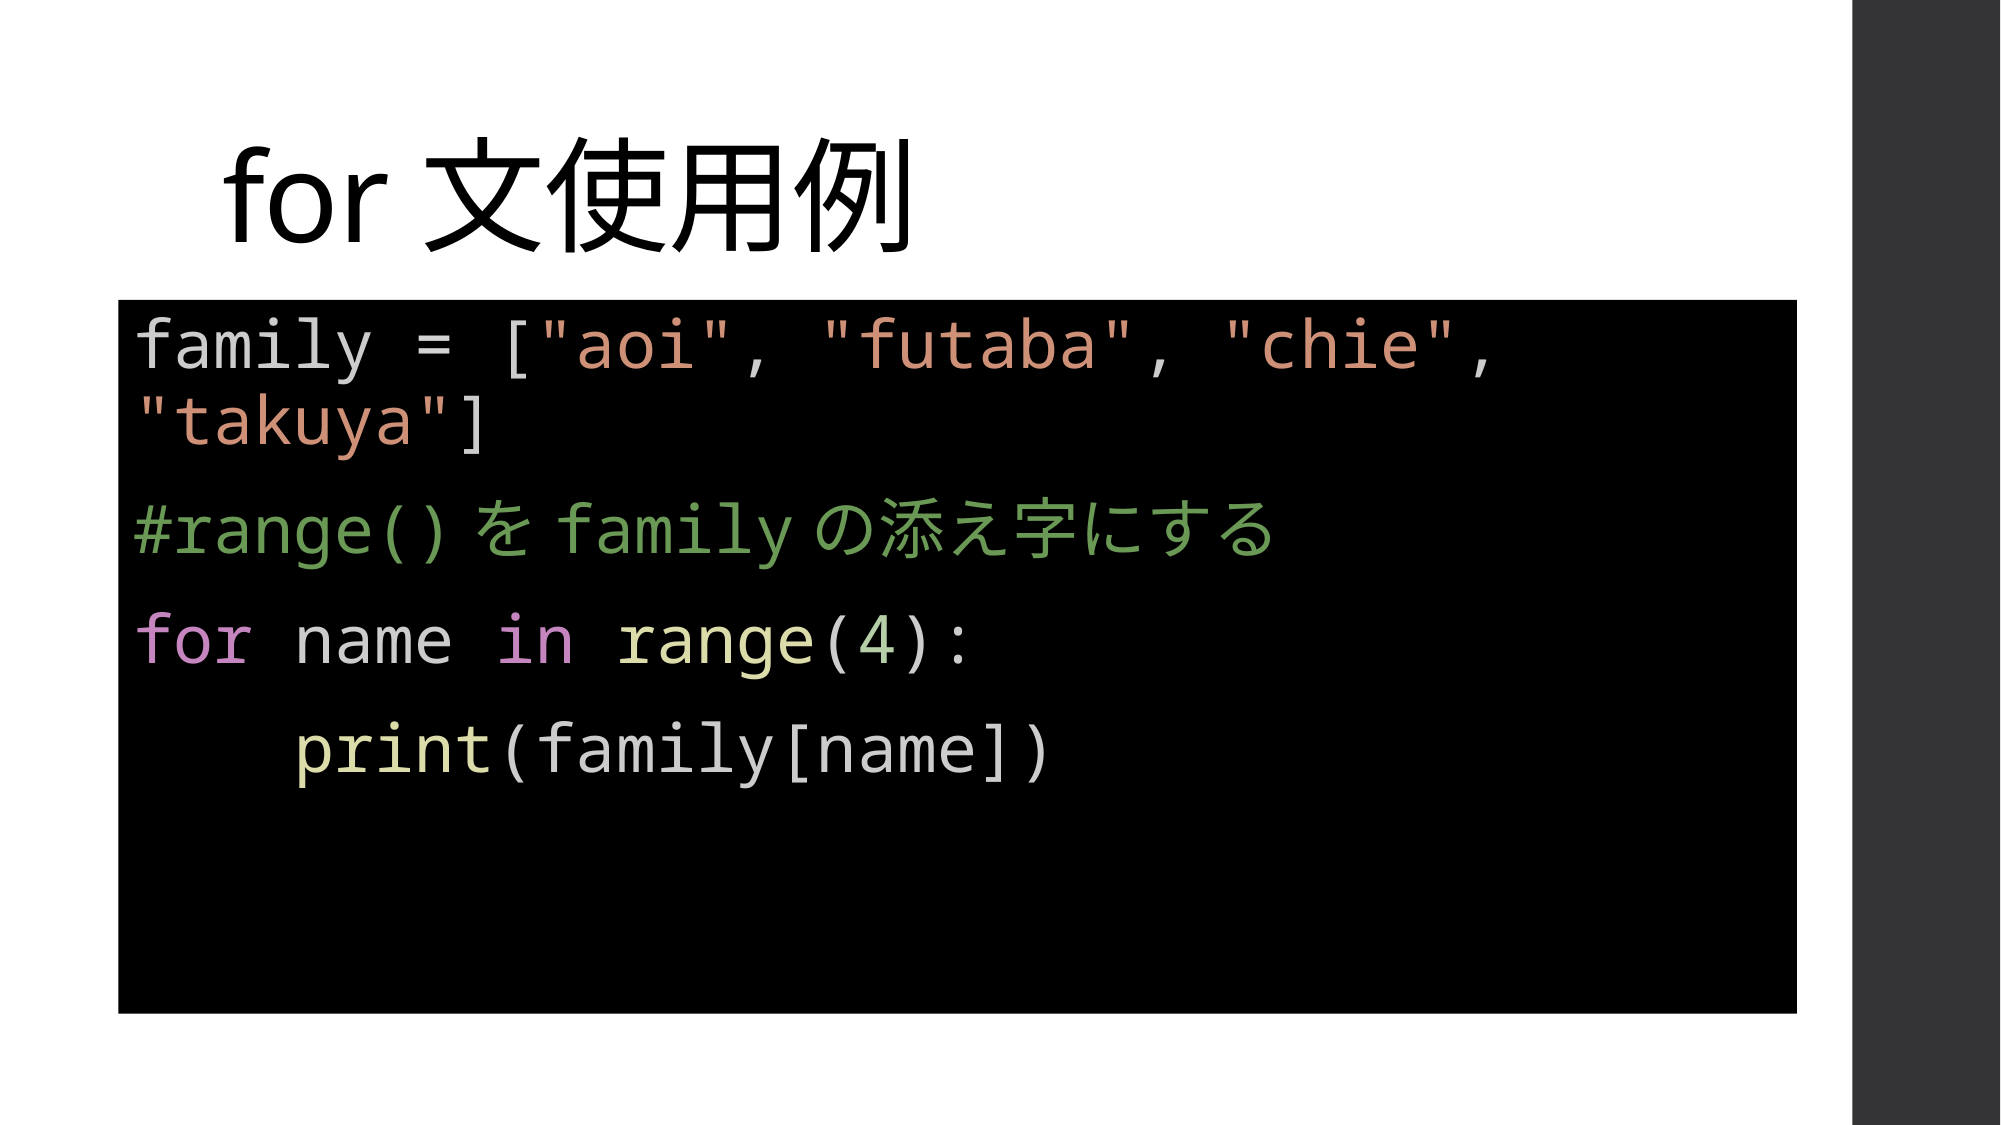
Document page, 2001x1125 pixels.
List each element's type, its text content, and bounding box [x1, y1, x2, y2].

title for文使用例 [206, 60, 1797, 278]
list family = ["aoi", "futaba", "chie", "takuya"] #range()をfamilyの添え字にする for name in range(4): print(family[name]) [118, 299, 1797, 1014]
